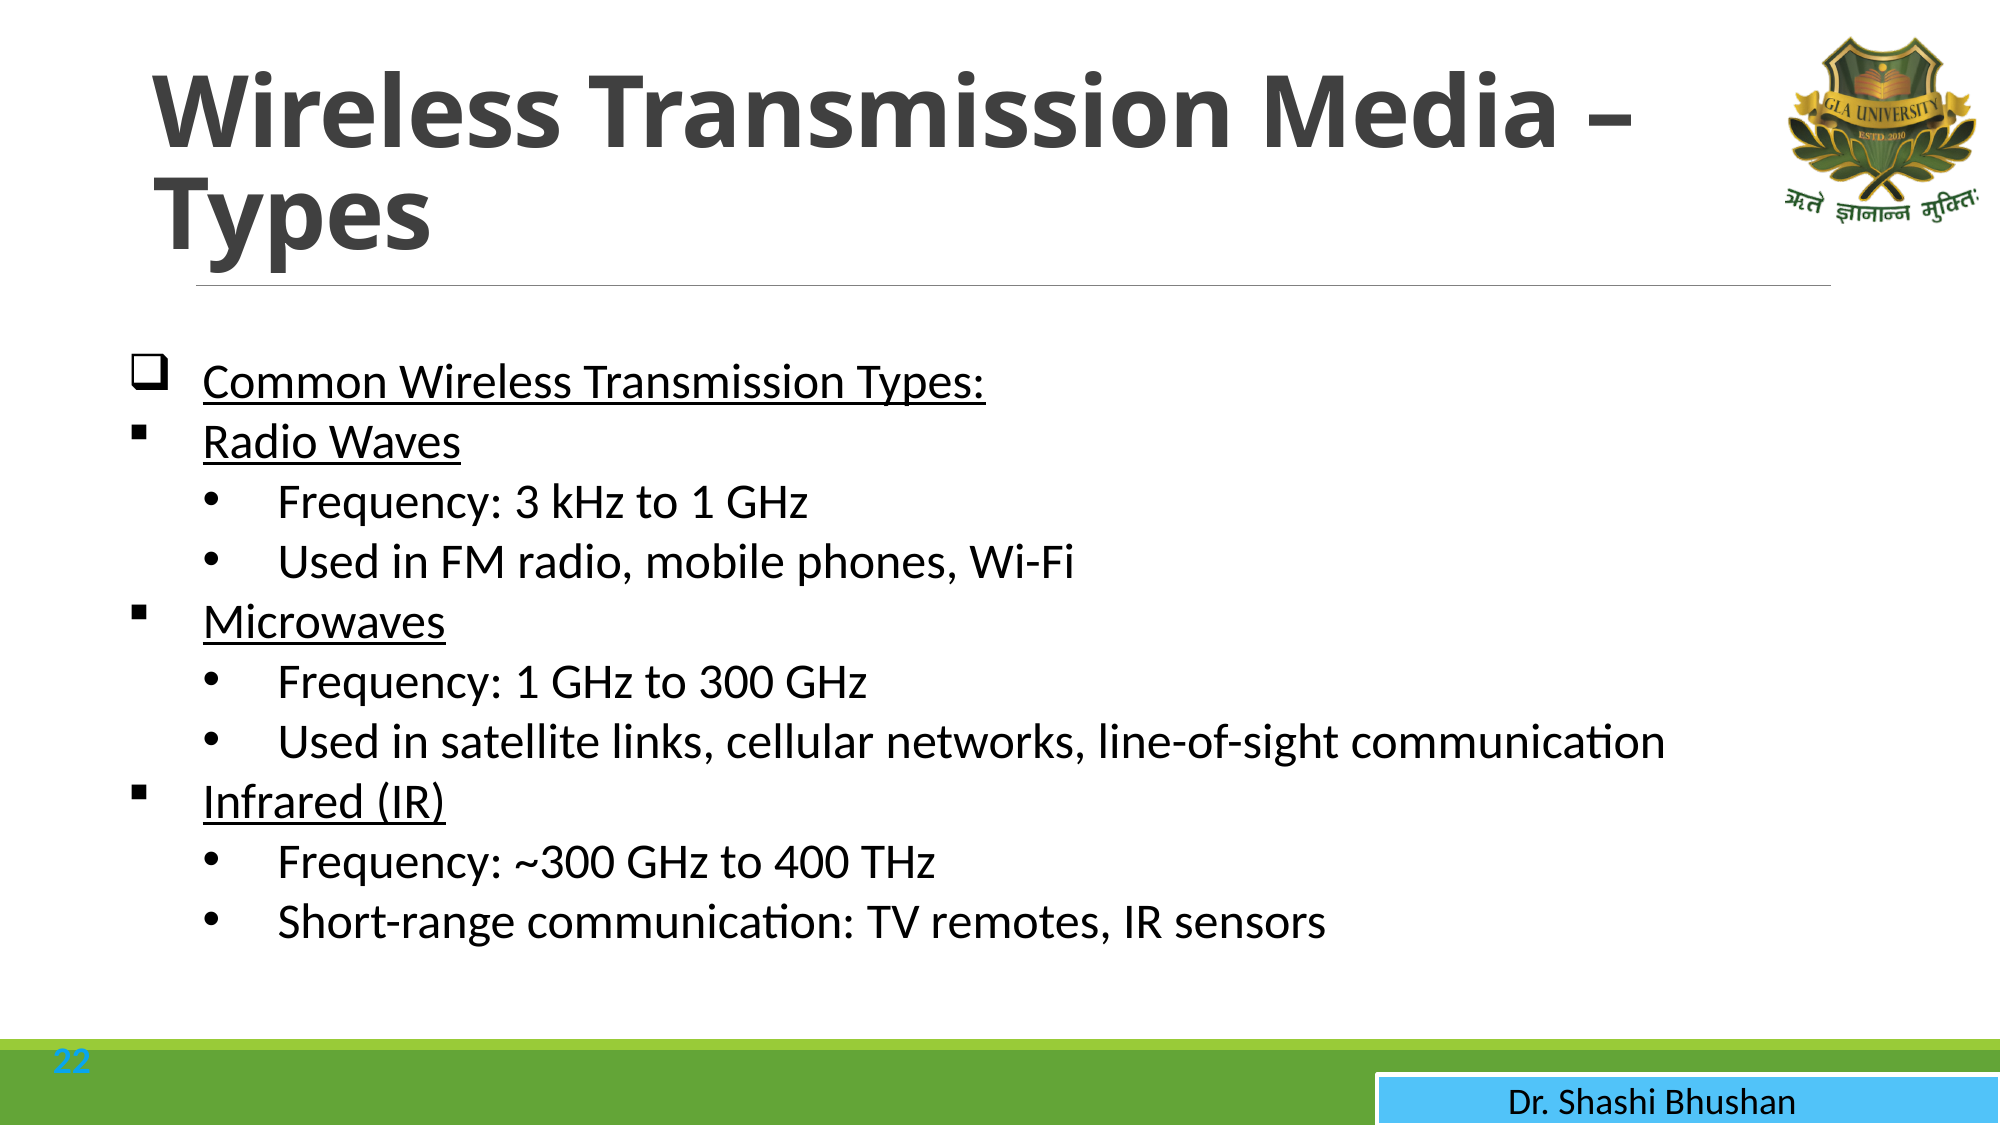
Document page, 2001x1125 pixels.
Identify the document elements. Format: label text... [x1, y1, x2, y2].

title Wireless Transmission Media – Types [137, 59, 1754, 278]
text_box 22 [30, 1019, 113, 1097]
text_box Common Wireless Transmission Types: Radio Waves Frequency: 3 kHz to 1 GHz Used in FM radio, mobile phones, Wi-Fi Microwaves Frequency: 1 GHz to 300 GHz Used in satellite links, cellular networks, line-of-sight communication Infrared (IR) Frequency: ~300 GHz to 400 THz Short-range communication: TV remotes, IR sensors [112, 340, 1863, 956]
text_box [1929, 1072, 2000, 1125]
picture [1784, 35, 1979, 224]
text_box Dr. Shashi Bhushan [1377, 1069, 1929, 1125]
